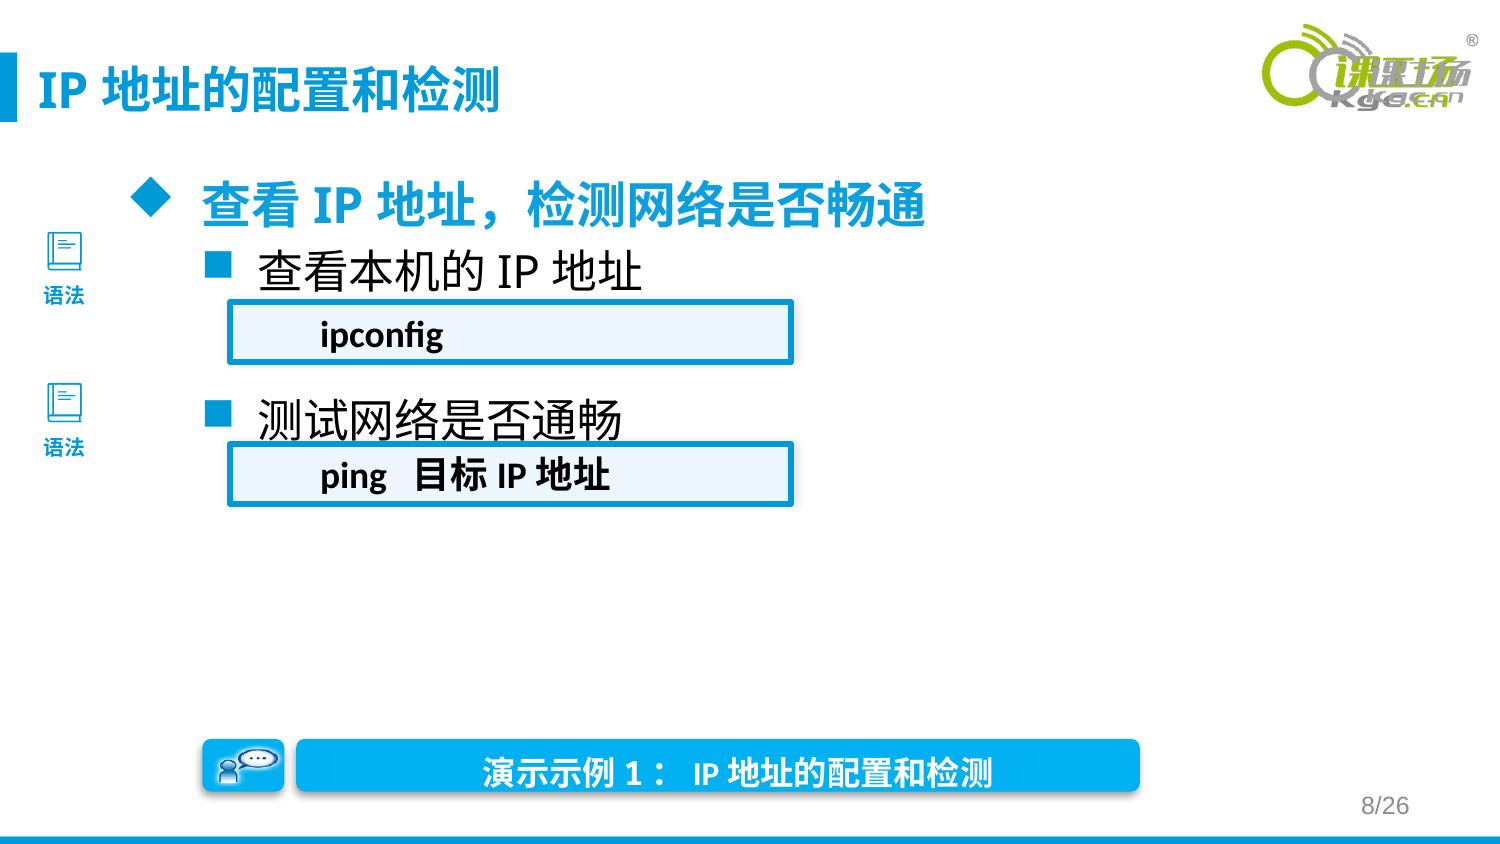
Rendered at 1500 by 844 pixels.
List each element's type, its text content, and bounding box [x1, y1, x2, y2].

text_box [28, 225, 101, 316]
slide_number 8/26 [1074, 782, 1425, 828]
text_box ipconfig [230, 302, 791, 362]
list 查看IP地址，检测网络是否畅通 查看本机的IP地址 测试网络是否通畅 [110, 166, 1385, 724]
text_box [28, 376, 101, 468]
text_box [201, 738, 1140, 801]
title IP地址的配置和检测 [37, 33, 1390, 151]
picture [0, 0, 1500, 836]
text_box ping 目标IP地址 [230, 443, 791, 504]
